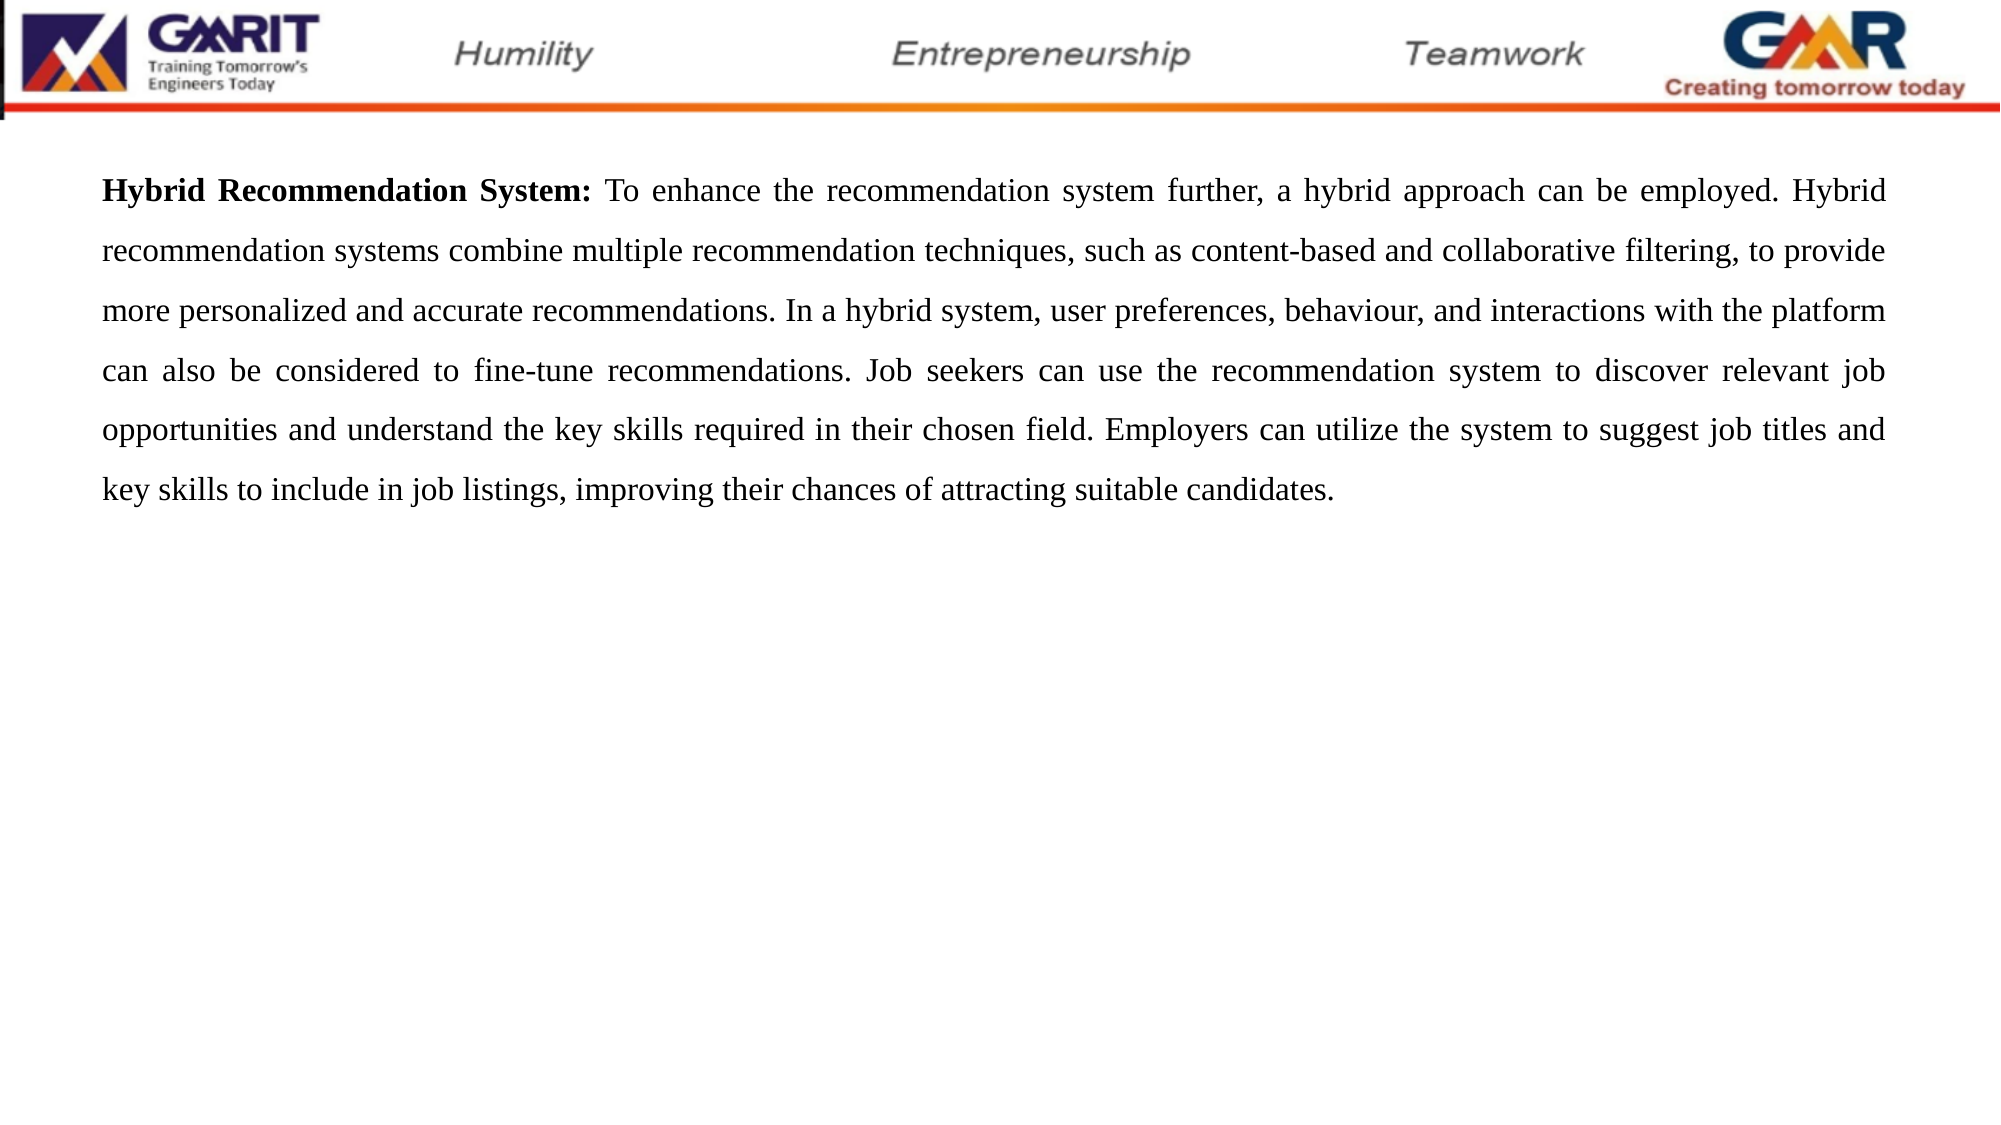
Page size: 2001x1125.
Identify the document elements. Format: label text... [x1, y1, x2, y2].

text_box Hybrid Recommendation System: To enhance the recommendation system further, a hybrid approach can be employed. Hybrid recommendation systems combine multiple recommendation techniques, such as content-based and collaborative filtering, to provide more personalized and accurate recommendations. In a hybrid system, user preferences, behaviour, and interactions with the platform can also be considered to fine-tune recommendations. Job seekers can use the recommendation system to discover relevant job opportunities and understand the key skills required in their chosen field. Employers can utilize the system to suggest job titles and key skills to include in job listings, improving their chances of attracting suitable candidates. [87, 140, 1904, 515]
picture [0, 0, 2000, 123]
